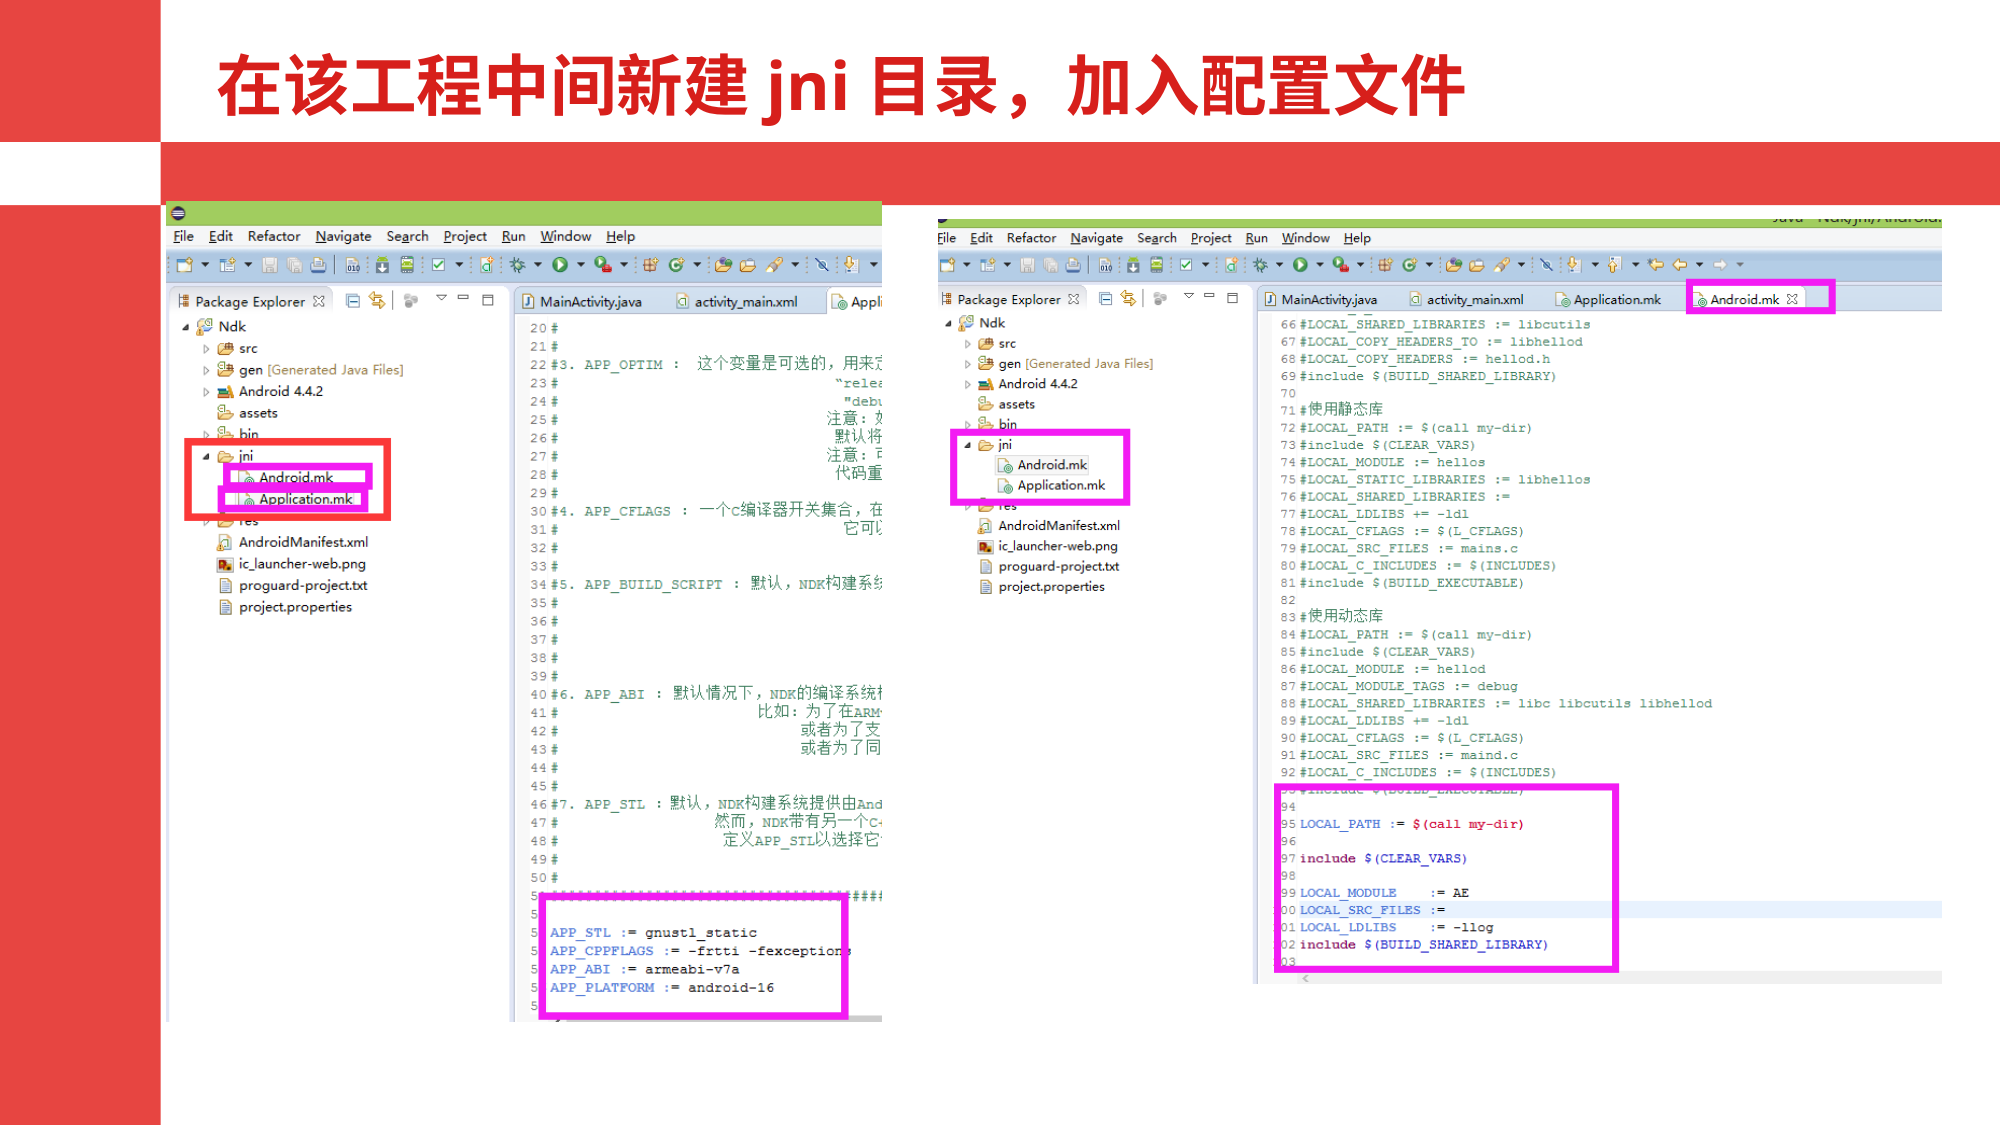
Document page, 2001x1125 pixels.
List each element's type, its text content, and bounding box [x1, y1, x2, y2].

title 在该工程中间新建jni目录，加入配置文件 [201, 16, 1929, 133]
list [166, 201, 882, 1022]
picture [938, 219, 1942, 984]
